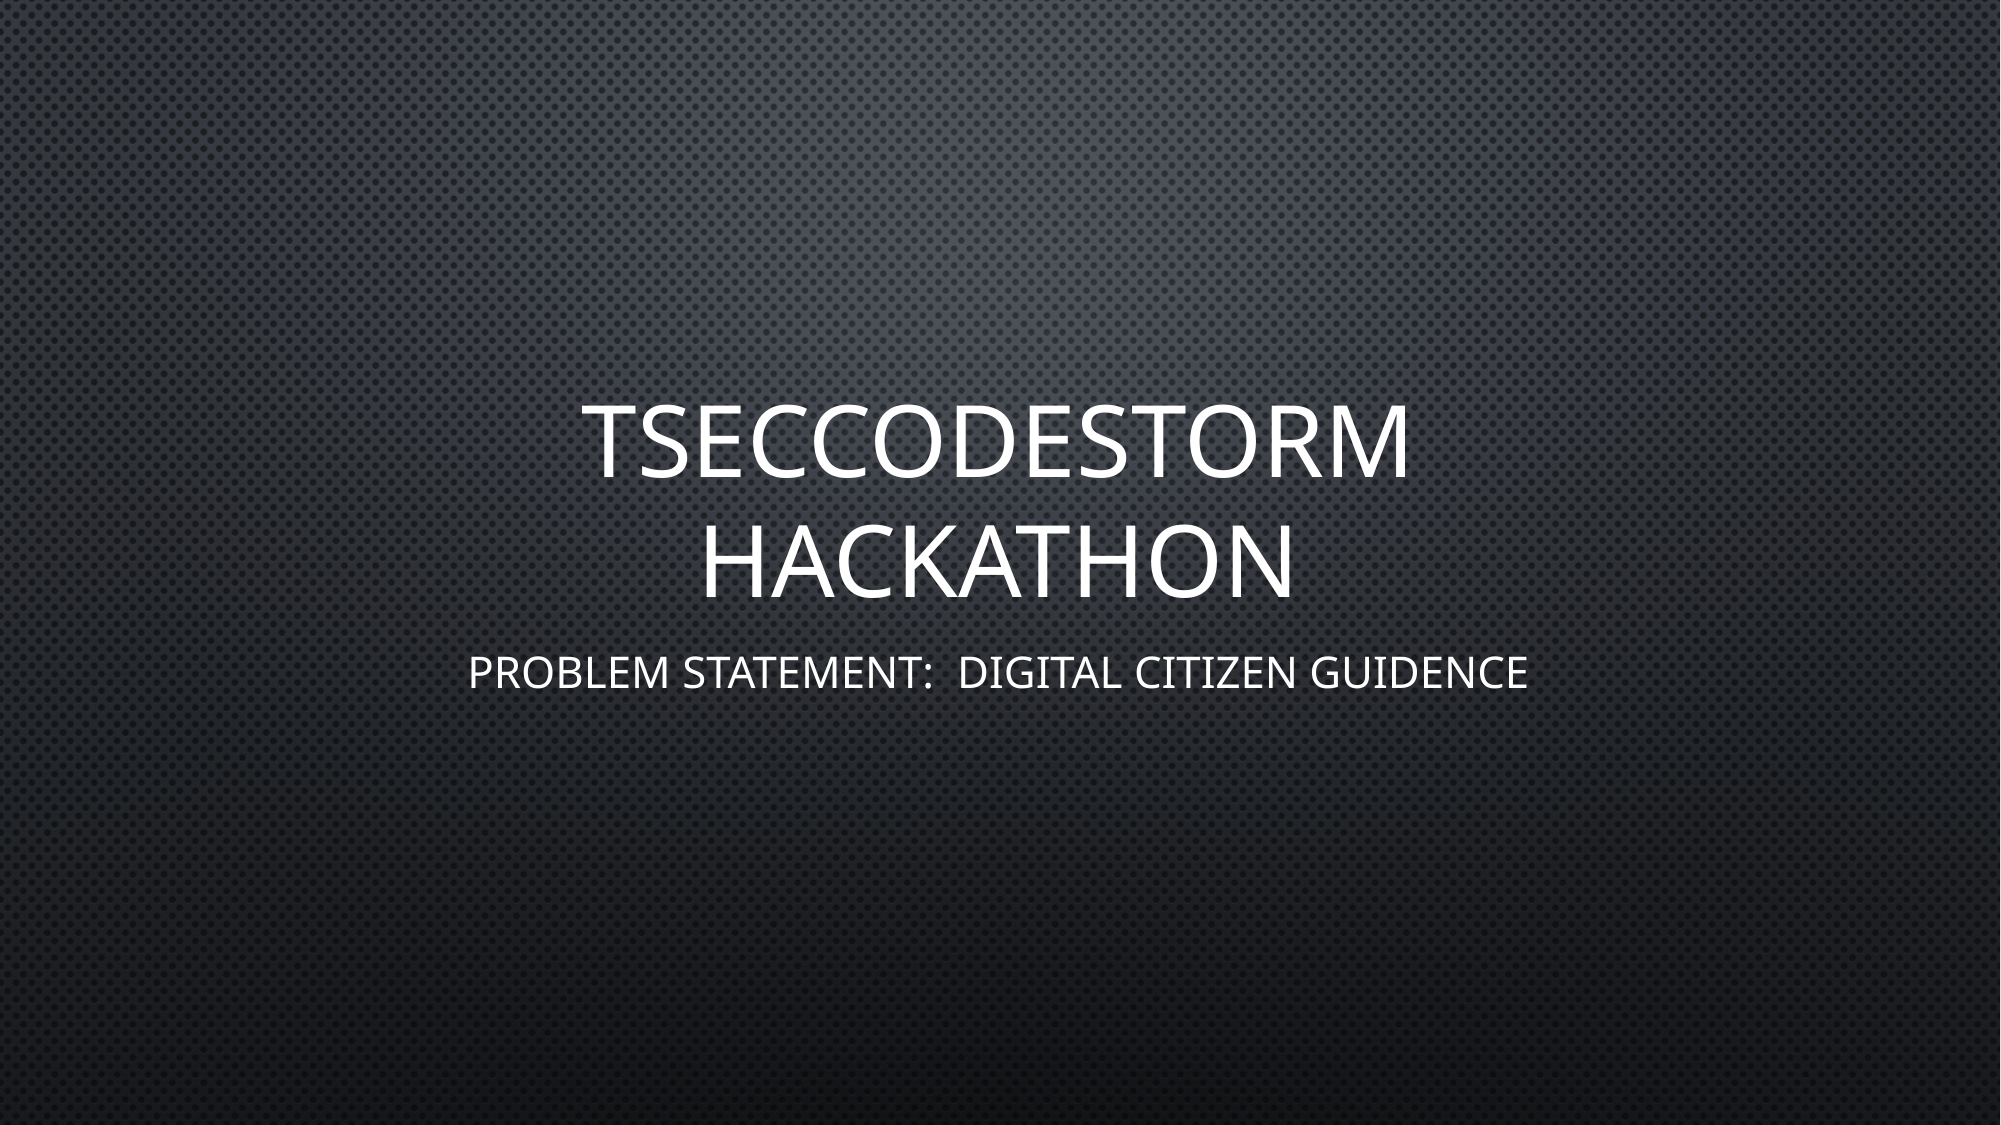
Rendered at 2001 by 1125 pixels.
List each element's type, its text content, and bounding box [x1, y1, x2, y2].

title Tseccodestorm Hackathon [287, 99, 1711, 625]
subtitle Problem statement: Digital Citizen Guidence [287, 637, 1711, 950]
